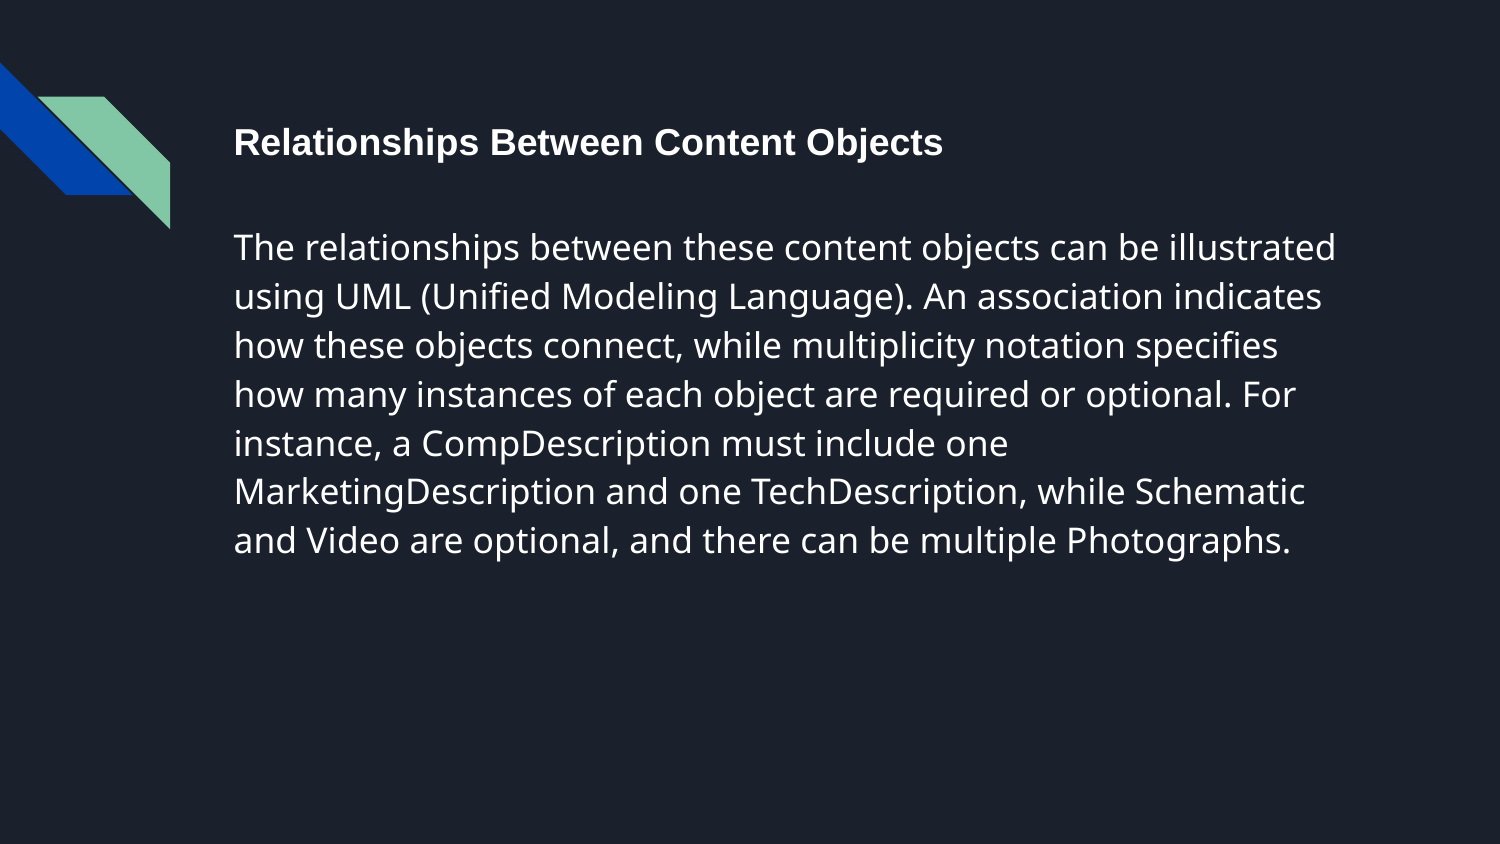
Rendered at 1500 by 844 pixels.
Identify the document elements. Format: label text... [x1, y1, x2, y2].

title Relationships Between Content Objects [218, 96, 1374, 195]
list The relationships between these content objects can be illustrated using UML (Unified Modeling Language). An association indicates how these objects connect, while multiplicity notation specifies how many instances of each object are required or optional. For instance, a CompDescription must include one MarketingDescription and one TechDescription, while Schematic and Video are optional, and there can be multiple Photographs. [218, 203, 1374, 681]
